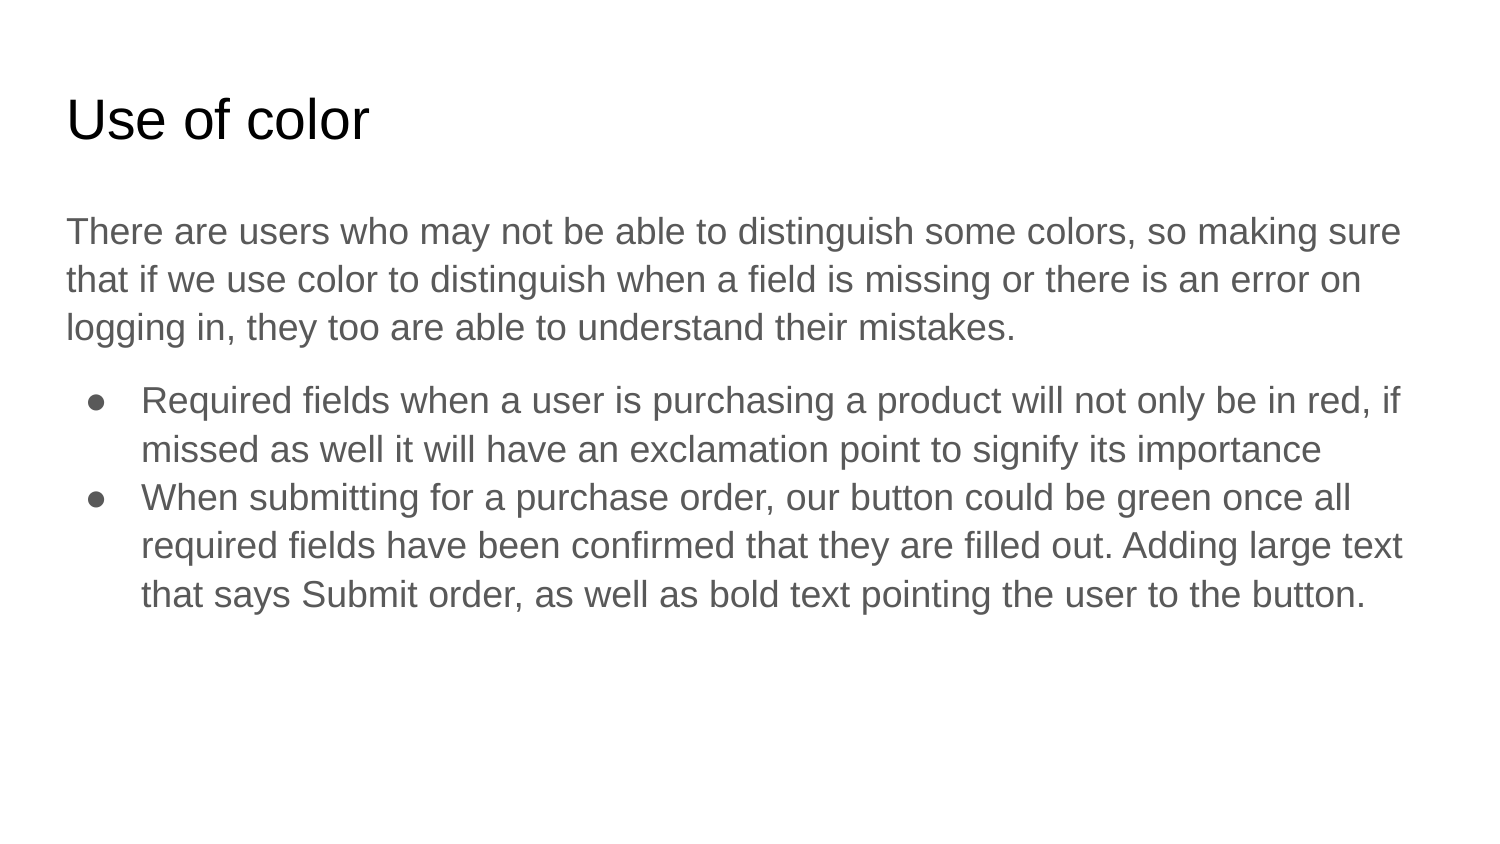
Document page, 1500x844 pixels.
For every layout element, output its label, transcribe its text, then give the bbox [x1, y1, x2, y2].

list There are users who may not be able to distinguish some colors, so making sure that if we use color to distinguish when a field is missing or there is an error on logging in, they too are able to understand their mistakes. Required fields when a user is purchasing a product will not only be in red, if missed as well it will have an exclamation point to signify its importance When submitting for a purchase order, our button could be green once all required fields have been confirmed that they are filled out. Adding large text that says Submit order, as well as bold text pointing the user to the button. [51, 189, 1449, 750]
title Use of color [51, 72, 1449, 167]
